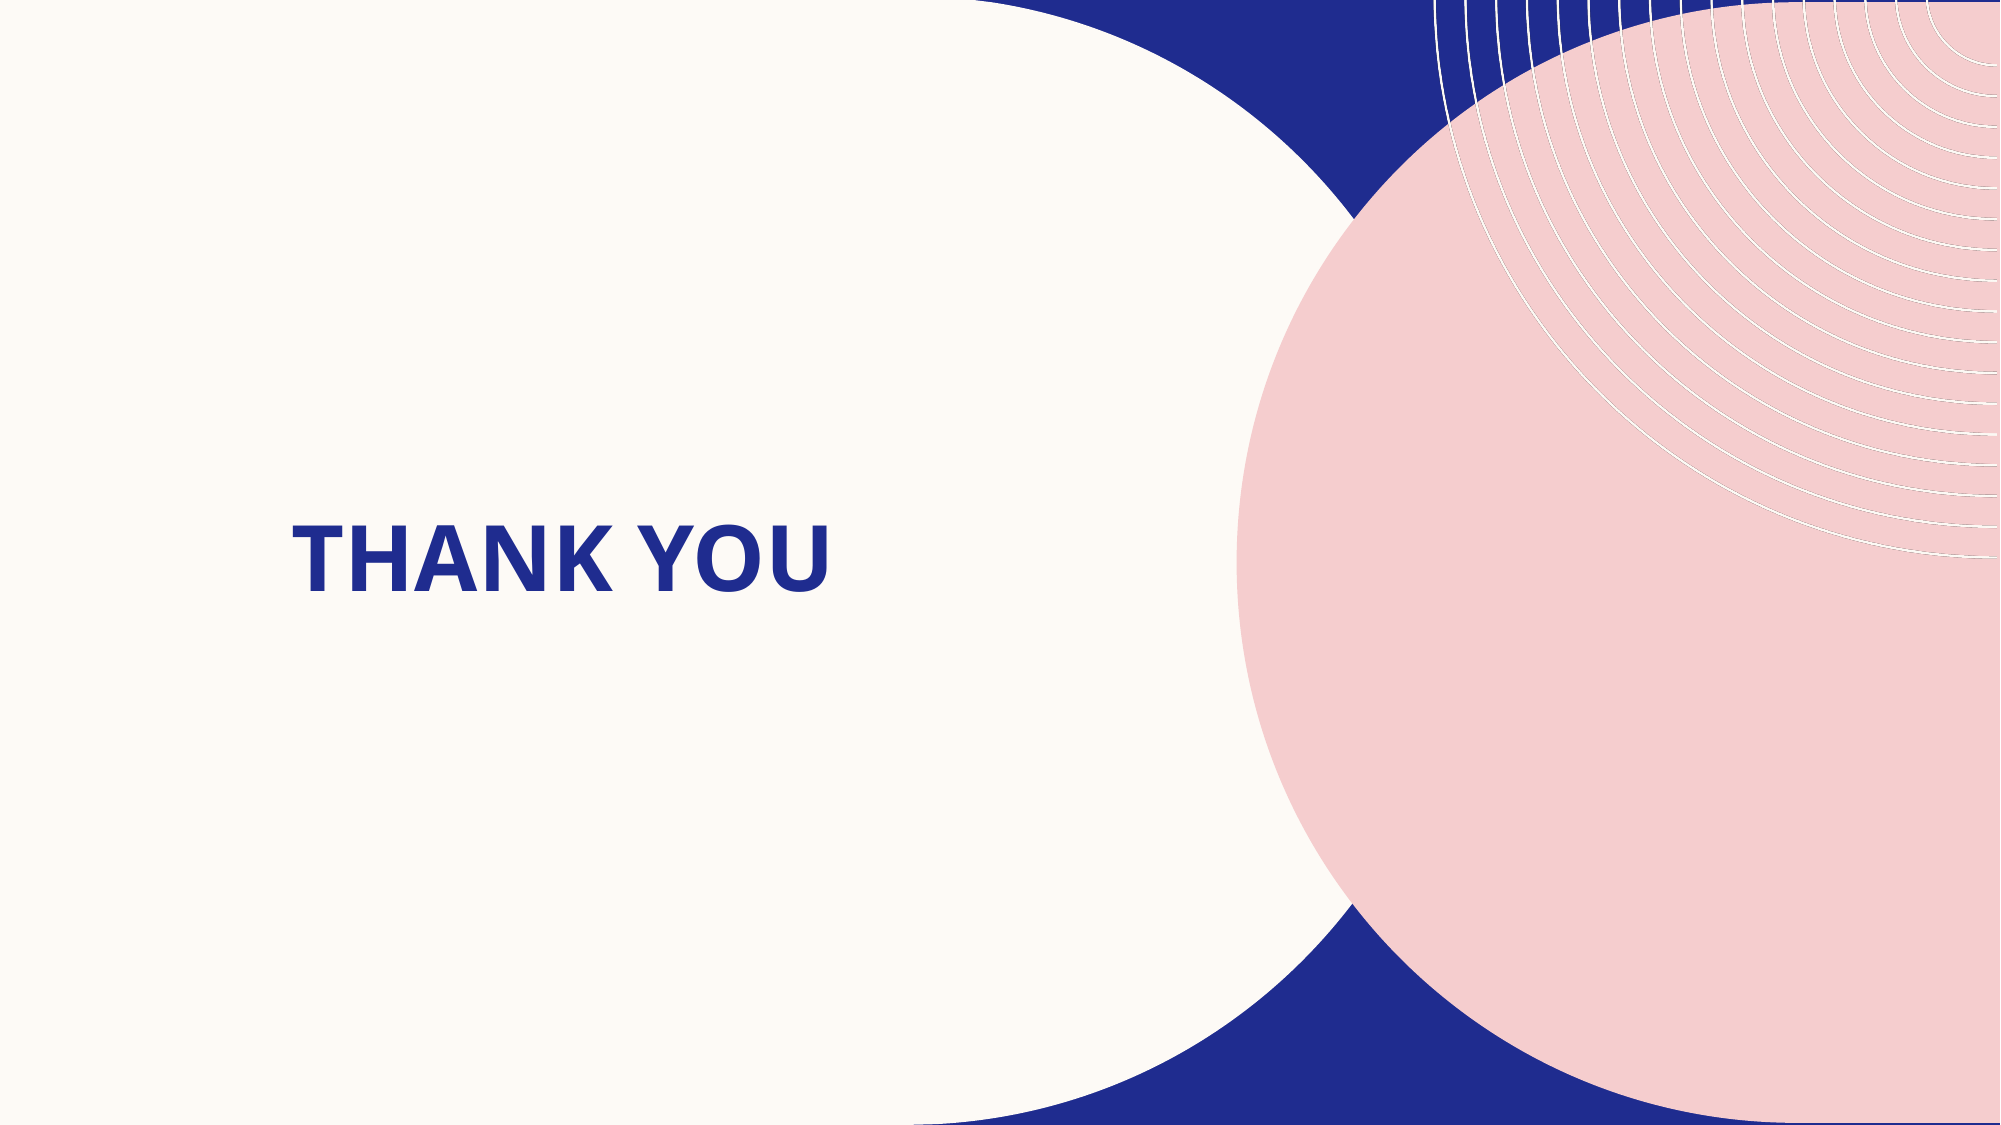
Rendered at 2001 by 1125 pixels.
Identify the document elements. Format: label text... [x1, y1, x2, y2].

title THANK YOU [276, 507, 961, 618]
picture [1433, 0, 1997, 559]
